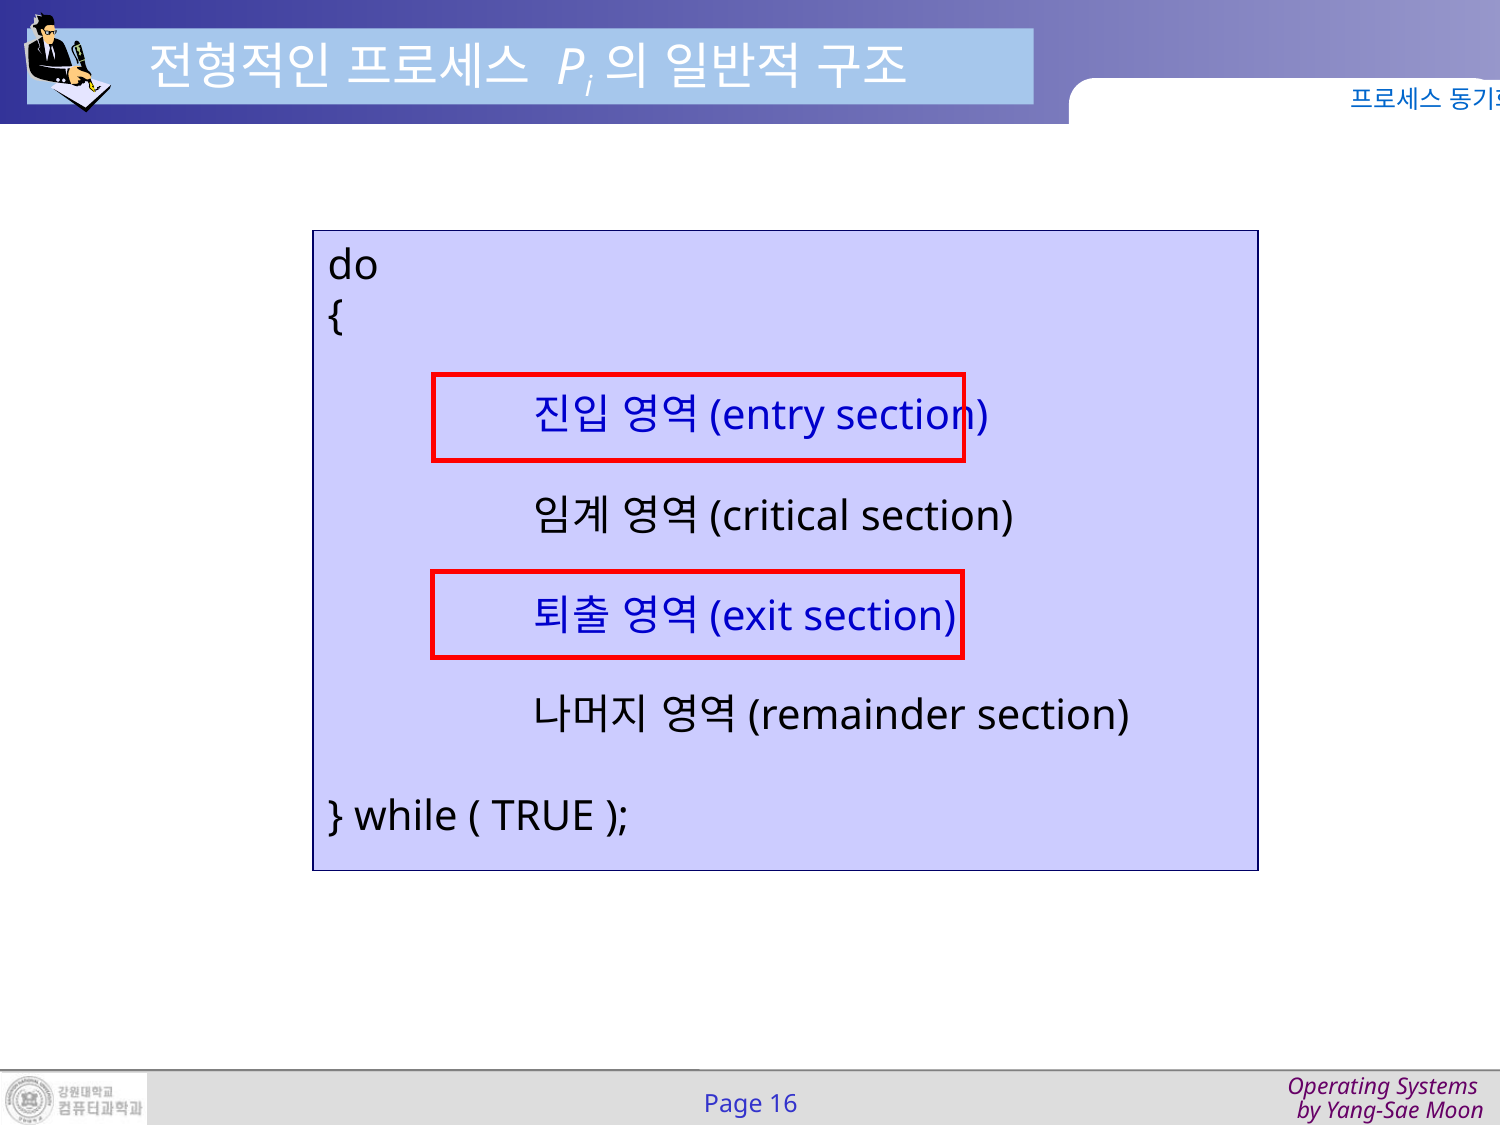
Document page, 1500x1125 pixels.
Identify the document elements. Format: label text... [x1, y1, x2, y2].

picture [2, 1073, 147, 1125]
text_box 프로세스 동기화 [1248, 78, 1500, 120]
text_box [432, 571, 963, 658]
text_box 전형적인 프로세스 Pi의 일반적 구조 [133, 26, 1400, 110]
slide_number Page 16 [682, 1079, 819, 1124]
text_box do { 진입 영역(entry section) 임계 영역(critical section) 퇴출 영역(exit section) 나머지 영역(remainder section) } while ( TRUE ); [312, 230, 1258, 871]
text_box [433, 374, 964, 461]
